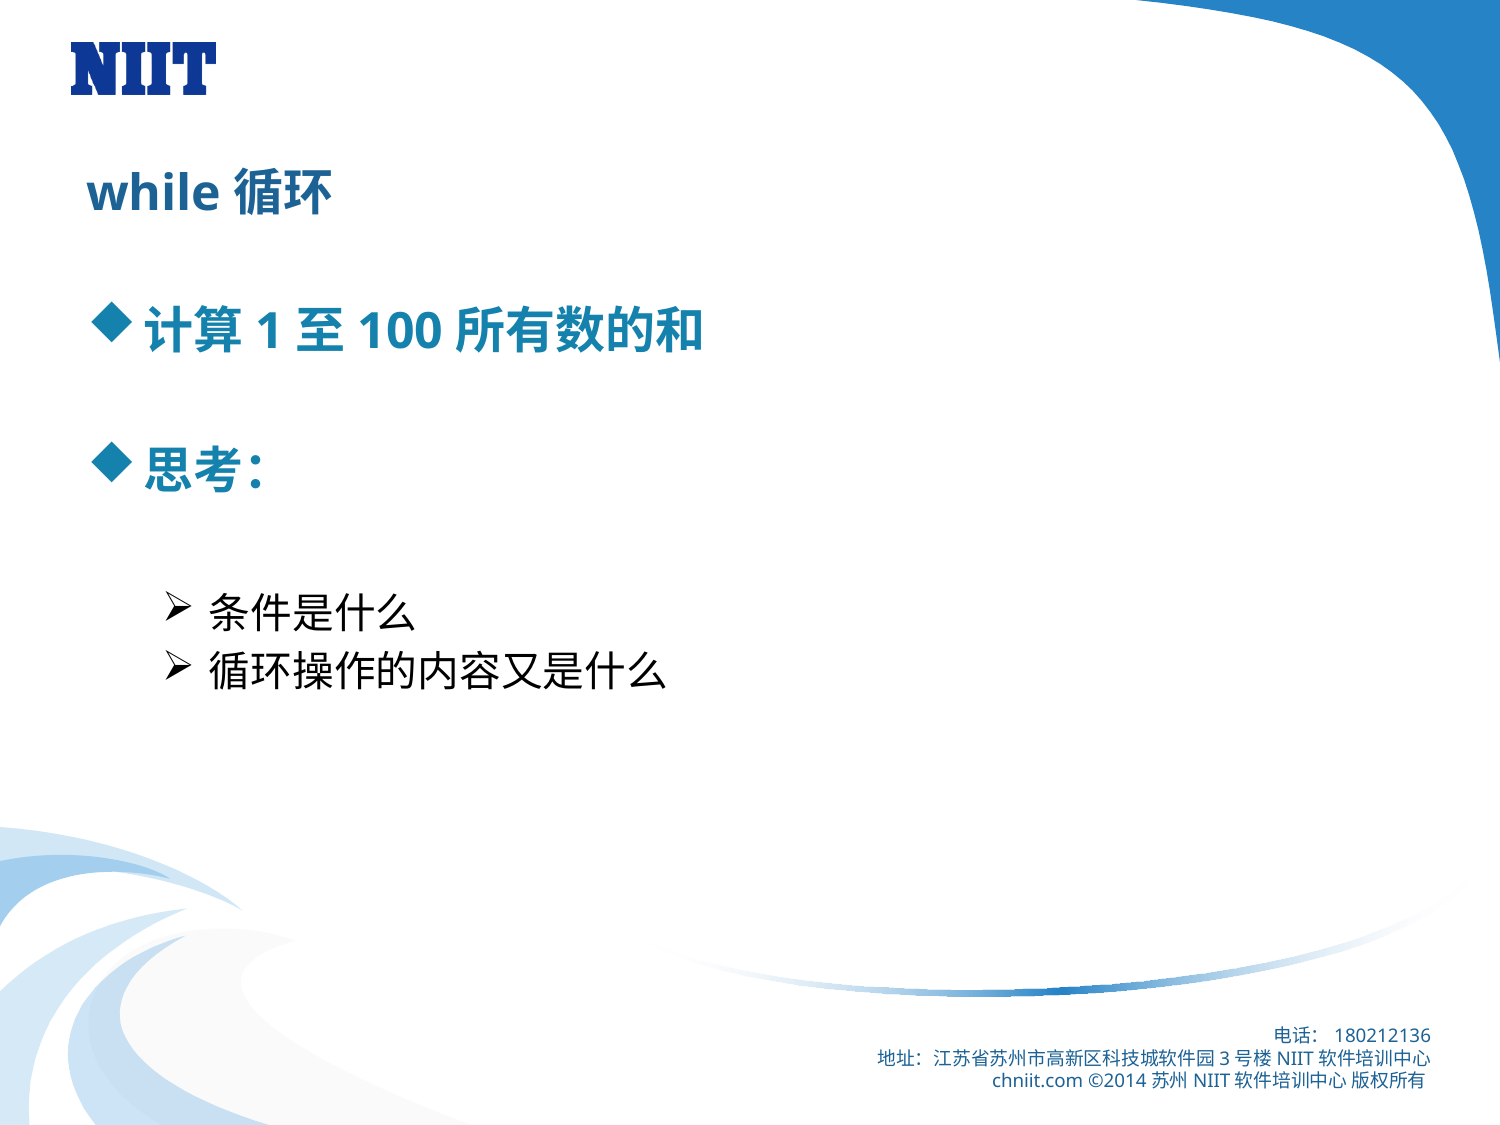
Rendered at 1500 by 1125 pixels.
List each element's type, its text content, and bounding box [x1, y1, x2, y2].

picture [71, 42, 216, 95]
list 计算1至100所有数的和 思考： 条件是什么 循环操作的内容又是什么 [72, 291, 1425, 983]
title while循环 [71, 131, 1422, 250]
